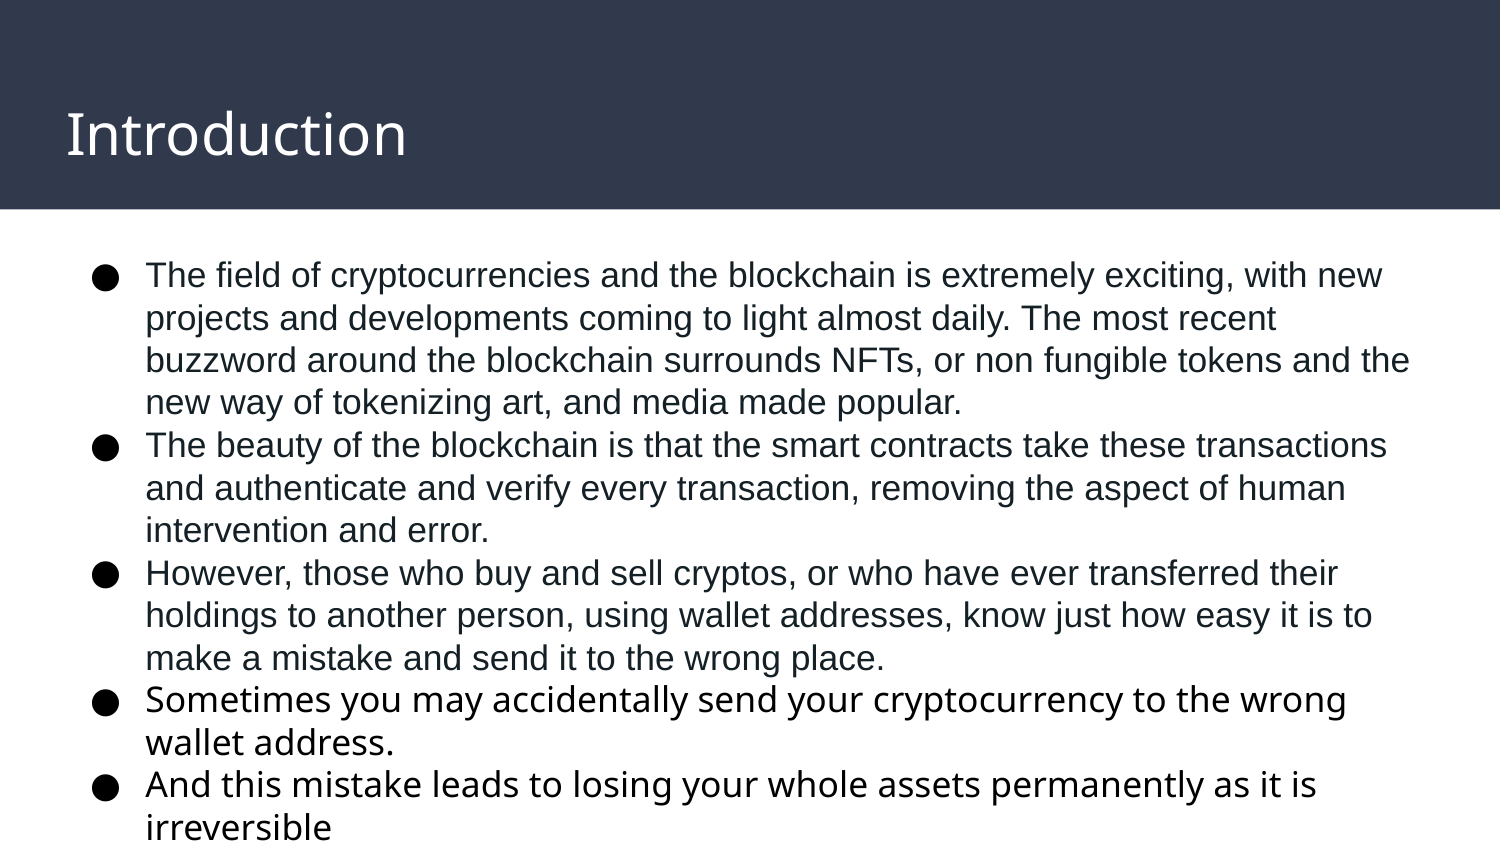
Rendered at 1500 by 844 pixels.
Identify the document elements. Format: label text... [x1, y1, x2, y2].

text_box The field of cryptocurrencies and the blockchain is extremely exciting, with new projects and developments coming to light almost daily. The most recent buzzword around the blockchain surrounds NFTs, or non fungible tokens and the new way of tokenizing art, and media made popular. The beauty of the blockchain is that the smart contracts take these transactions and authenticate and verify every transaction, removing the aspect of human intervention and error. However, those who buy and sell cryptos, or who have ever transferred their holdings to another person, using wallet addresses, know just how easy it is to make a mistake and send it to the wrong place. Sometimes you may accidentally send your cryptocurrency to the wrong wallet address. And this mistake leads to losing your whole assets permanently as it is irreversible [55, 237, 1454, 844]
title Introduction [51, 82, 1449, 185]
